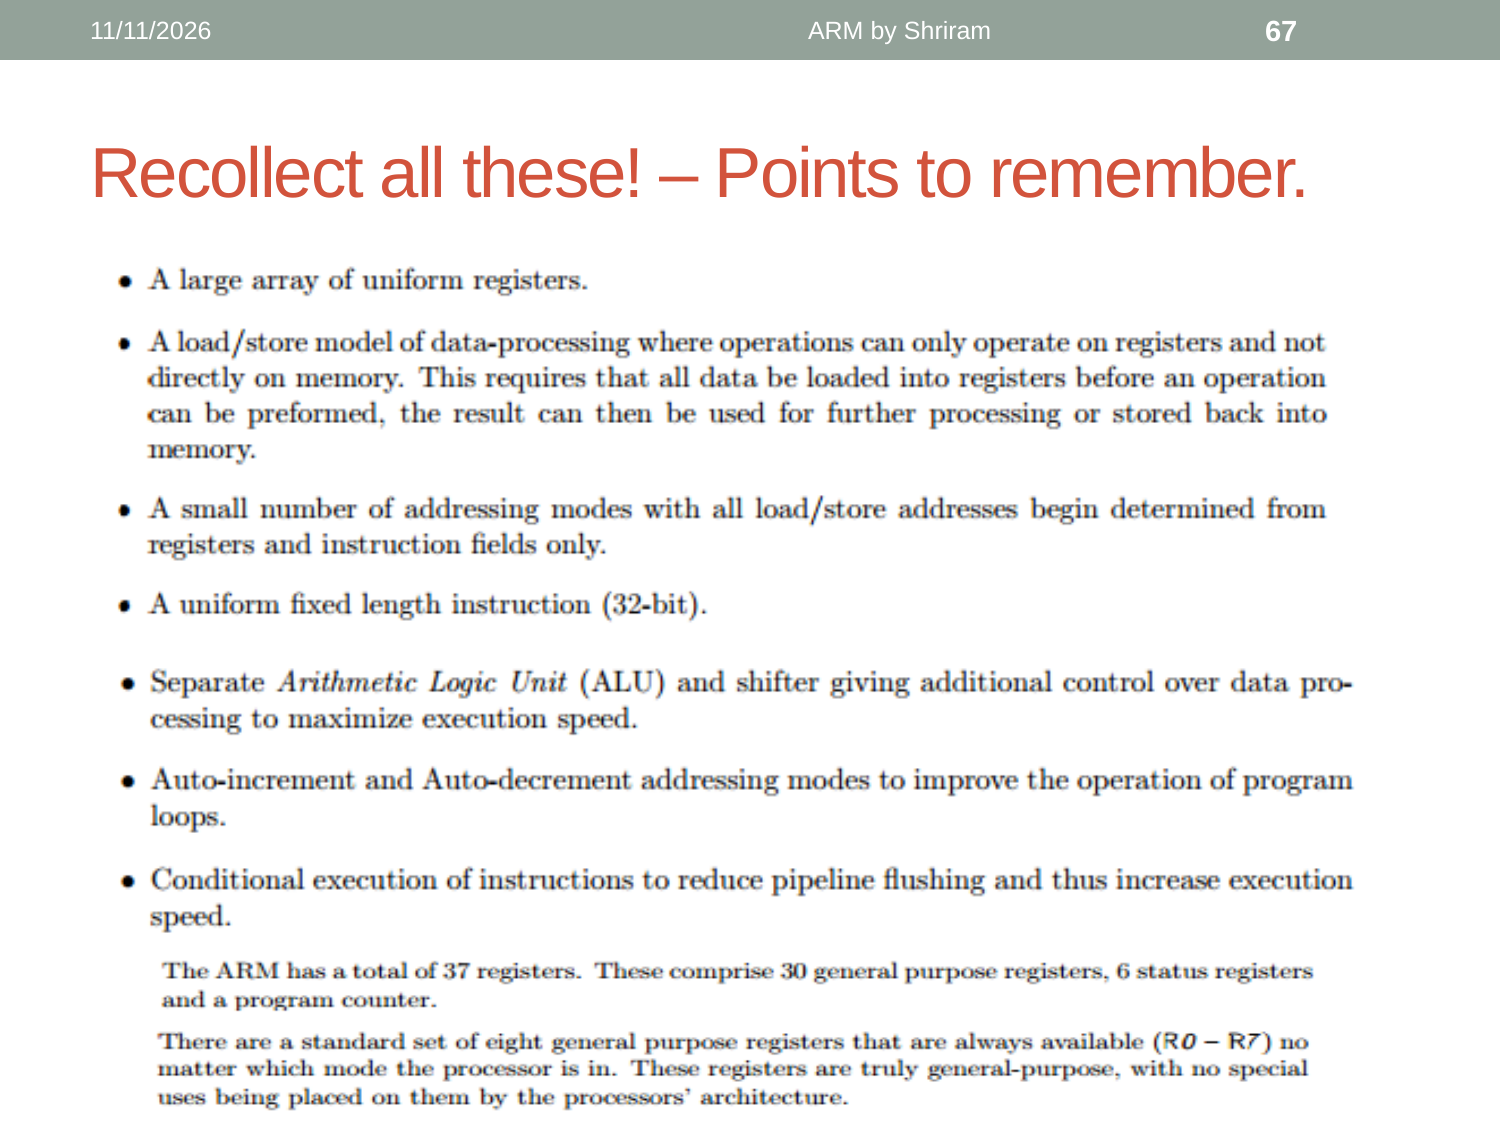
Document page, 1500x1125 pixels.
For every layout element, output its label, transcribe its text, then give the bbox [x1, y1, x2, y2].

footer ARM by Shriram [562, 3, 1238, 57]
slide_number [75, 3, 550, 57]
title Recollect all these! – Points to remember. [75, 87, 1425, 250]
slide_number 67 [1250, 3, 1425, 57]
picture [88, 243, 1378, 1120]
